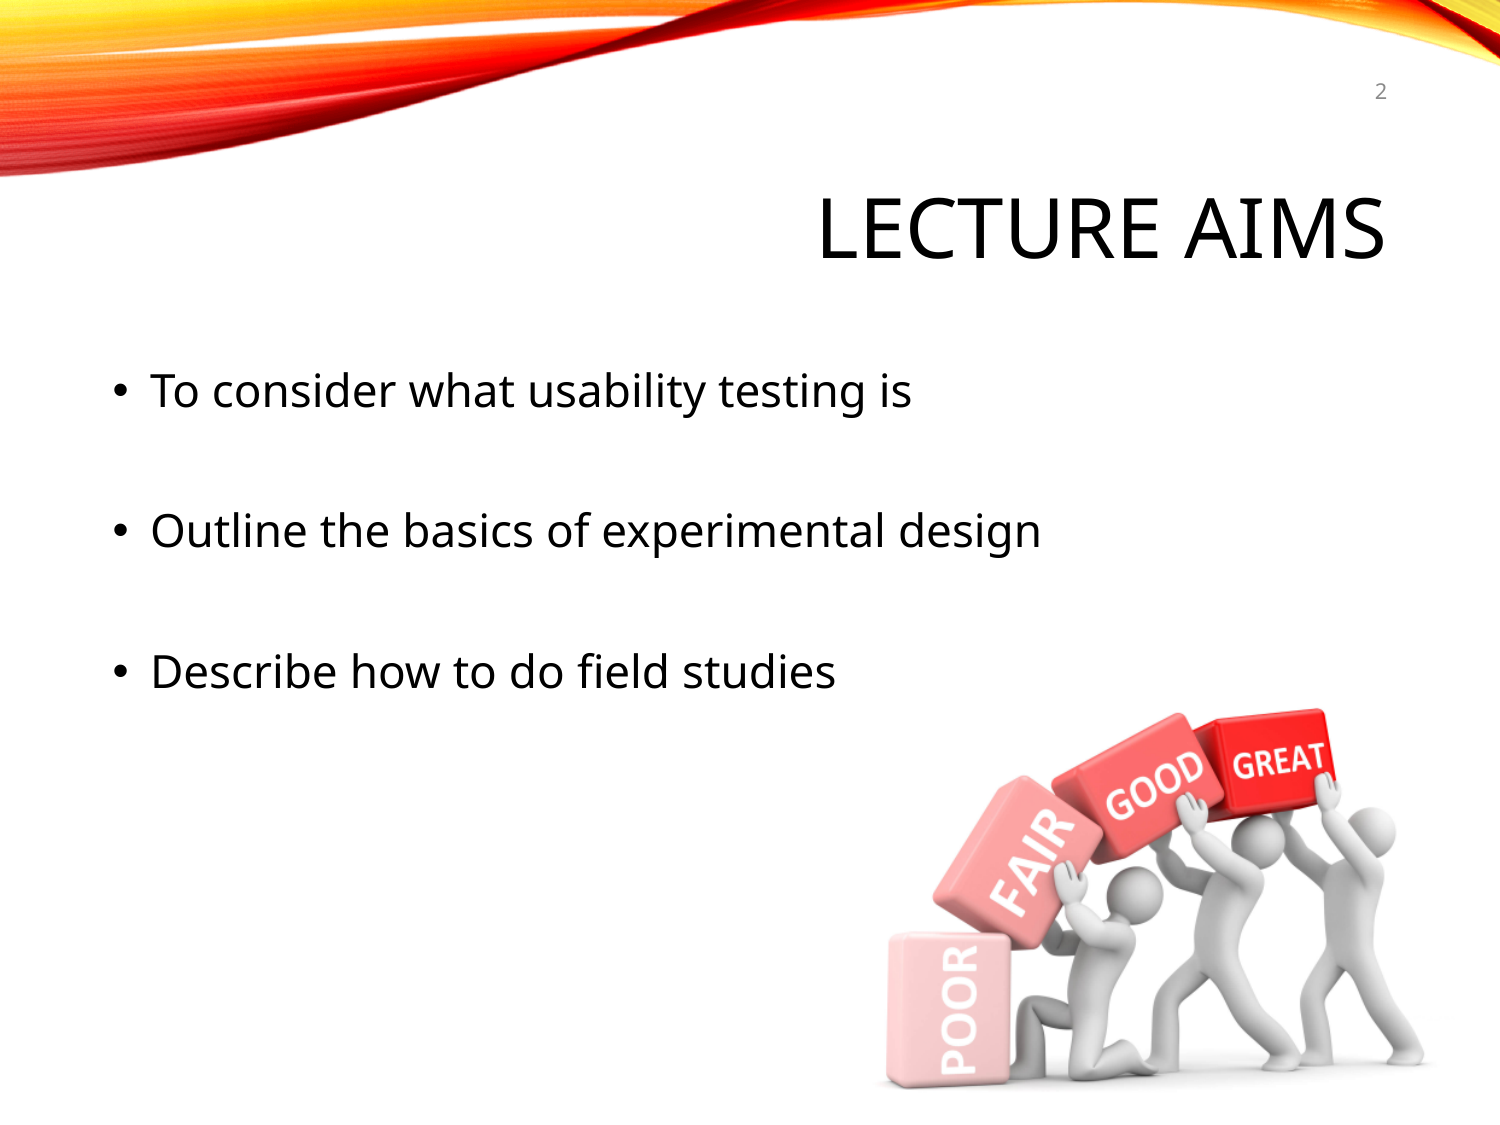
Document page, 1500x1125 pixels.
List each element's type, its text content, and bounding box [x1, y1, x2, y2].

list To consider what usability testing is Outline the basics of experimental design Describe how to do field studies [97, 360, 1403, 1028]
picture [0, 0, 1500, 178]
title Lecture Aims [356, 125, 1403, 338]
picture [844, 661, 1481, 1115]
slide_number 2 [1078, 62, 1403, 123]
